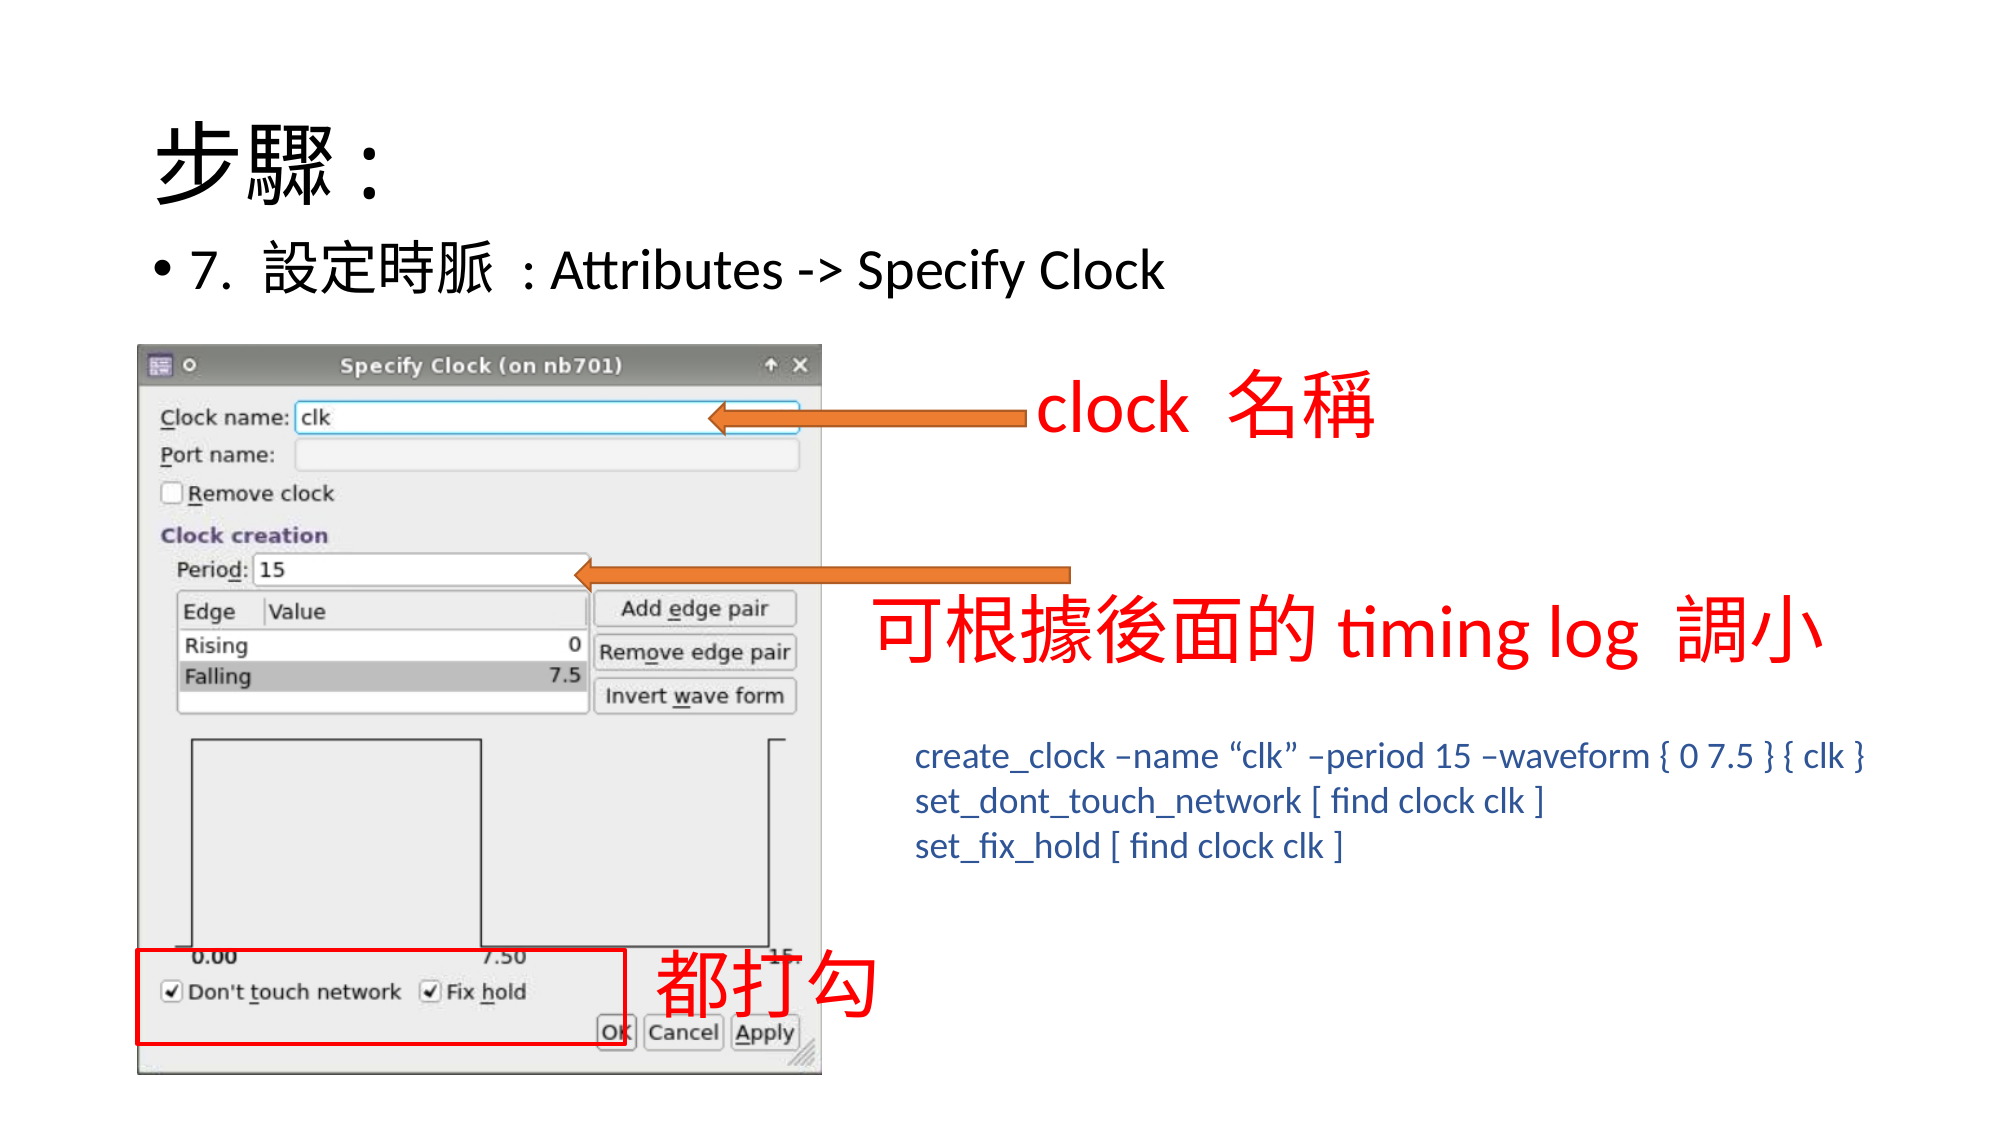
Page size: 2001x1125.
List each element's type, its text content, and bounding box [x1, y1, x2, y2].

text_box [822, 409, 1022, 428]
text_box clock 名稱 [1022, 349, 1391, 455]
text_box create_clock –name “clk” –period 15 –waveform { 0 7.5 } { clk } set_dont_touch_network [ find clock clk ] set_fix_hold [ find clock clk ] [900, 723, 1900, 874]
text_box [822, 566, 1071, 585]
text_box 都打勾 [822, 930, 896, 1036]
picture [137, 344, 822, 1075]
title 步驟: [137, 59, 1863, 231]
text_box 可根據後面的timing log 調小 [854, 575, 1840, 681]
list 7. 設定時脈 : Attributes -> Specify Clock [137, 231, 1863, 1014]
